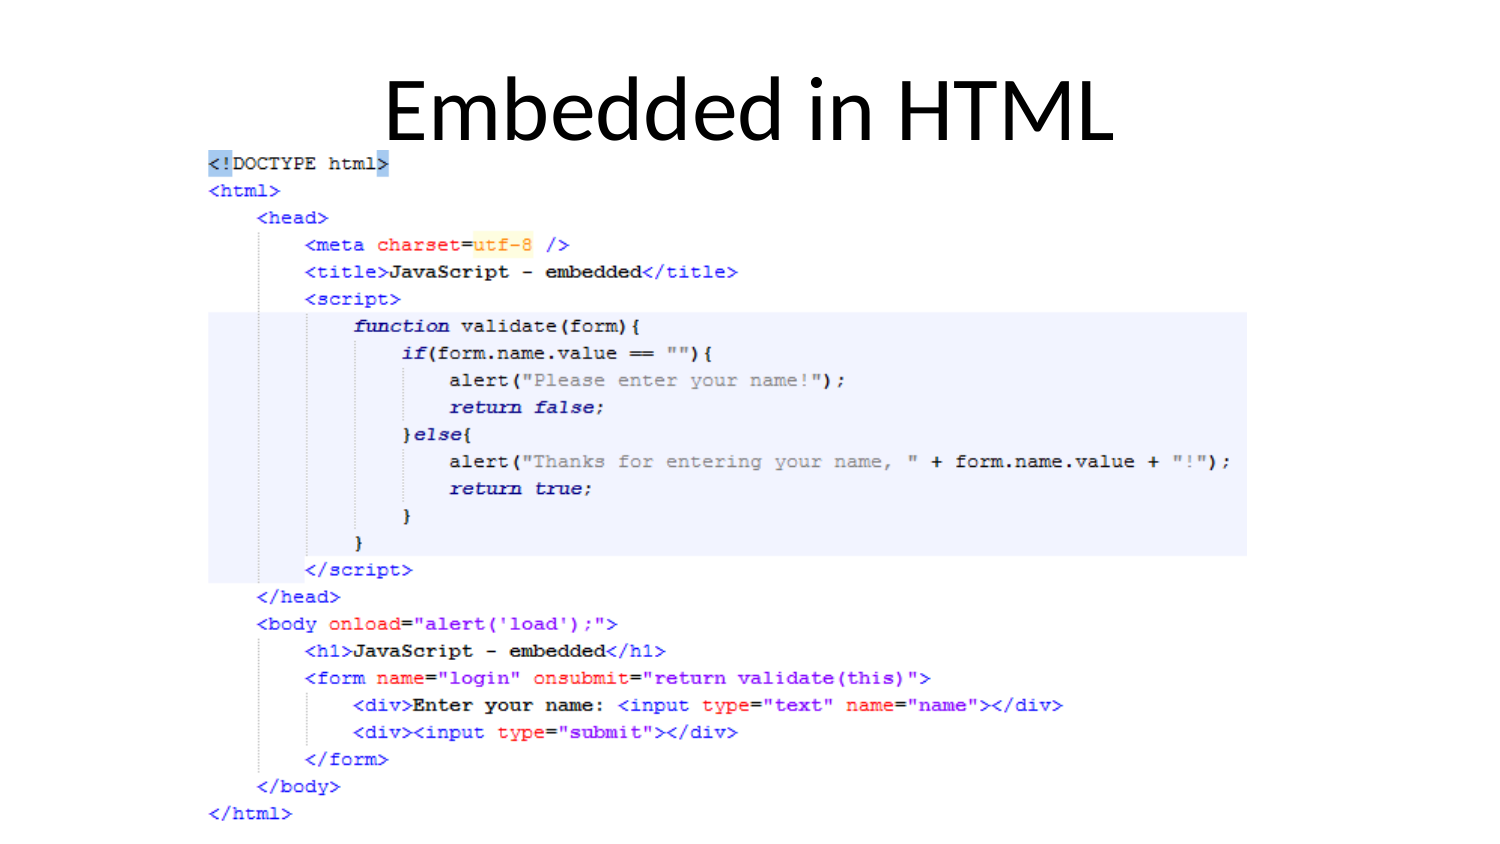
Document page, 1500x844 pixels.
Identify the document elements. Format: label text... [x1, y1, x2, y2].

title Embedded in HTML [75, 33, 1425, 175]
picture [207, 149, 1247, 830]
